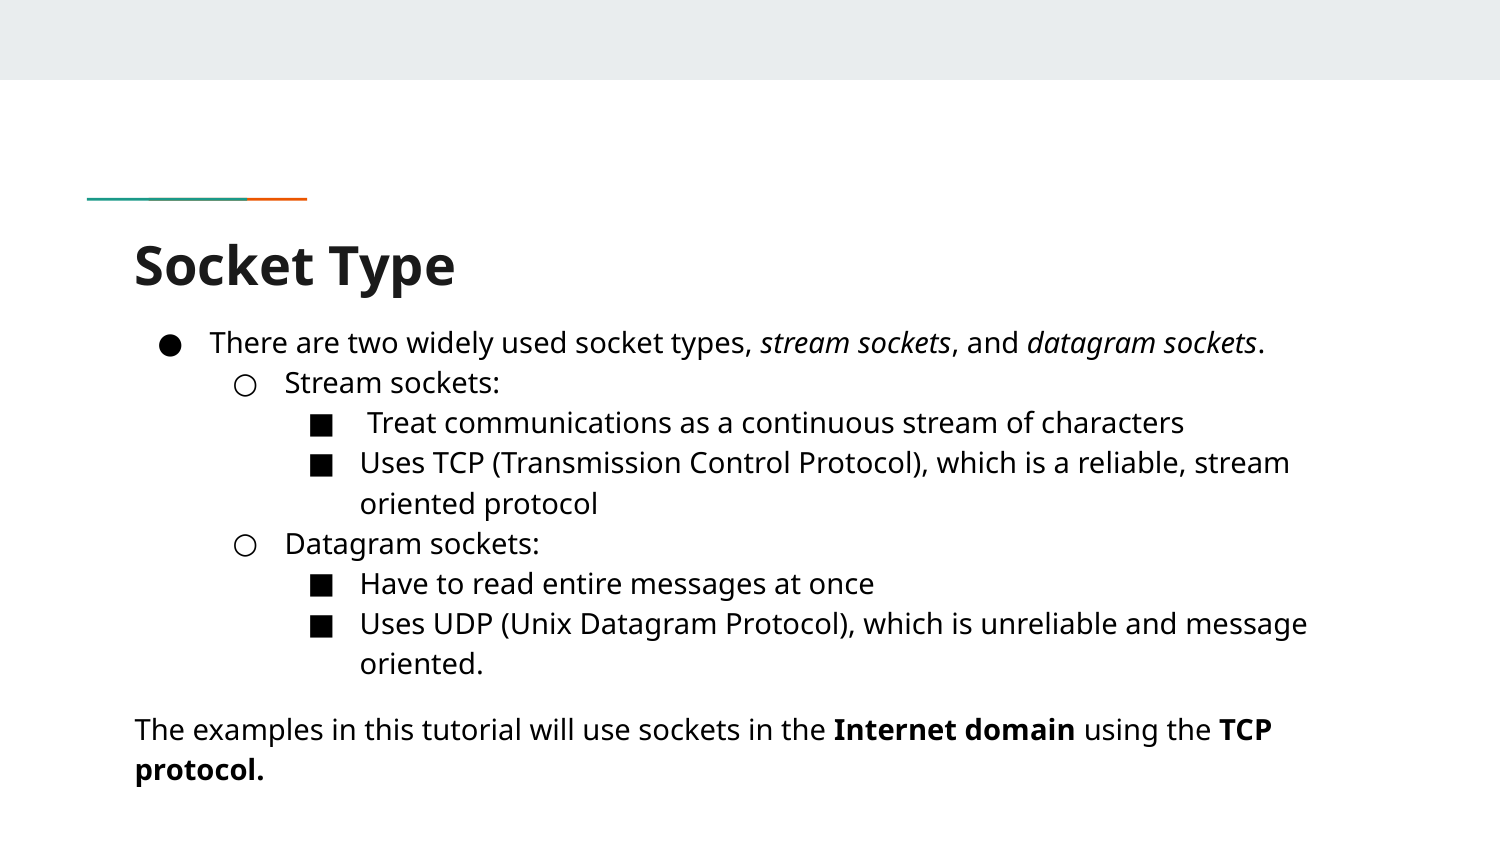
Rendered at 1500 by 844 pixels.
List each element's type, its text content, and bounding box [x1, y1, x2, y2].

title Socket Type [119, 216, 1381, 304]
list There are two widely used socket types, stream sockets, and datagram sockets. Stream sockets: Treat communications as a continuous stream of characters Uses TCP (Transmission Control Protocol), which is a reliable, stream oriented protocol Datagram sockets: Have to read entire messages at once Uses UDP (Unix Datagram Protocol), which is unreliable and message oriented. The examples in this tutorial will use sockets in the Internet domain using the TCP protocol. [119, 304, 1381, 676]
